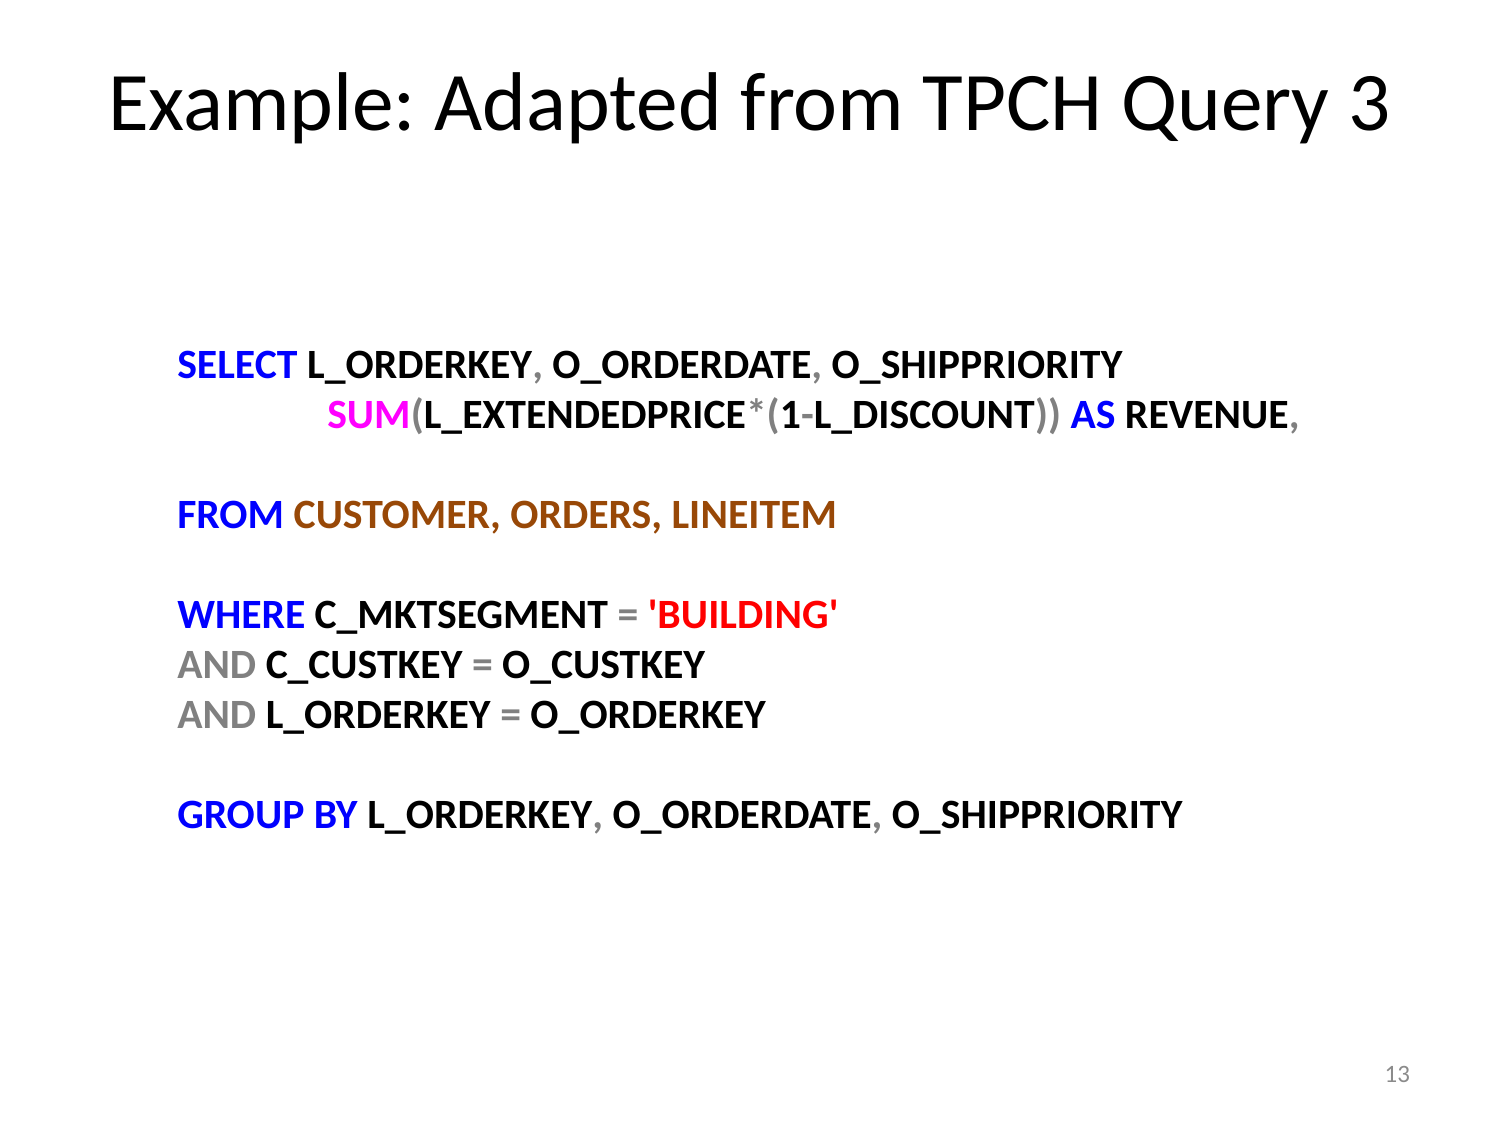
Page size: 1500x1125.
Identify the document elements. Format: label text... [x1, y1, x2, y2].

text_box SELECT L_ORDERKEY, O_ORDERDATE, O_SHIPPRIORITY SUM(L_EXTENDEDPRICE*(1-L_DISCOUNT)) AS REVENUE, FROM CUSTOMER, ORDERS, LINEITEM WHERE C_MKTSEGMENT = 'BUILDING' AND C_CUSTKEY = O_CUSTKEY AND L_ORDERKEY = O_ORDERKEY GROUP BY L_ORDERKEY, O_ORDERDATE, O_SHIPPRIORITY [162, 329, 1338, 845]
title Example: Adapted from TPCH Query 3 [75, 32, 1425, 163]
slide_number 13 [1074, 1042, 1425, 1103]
